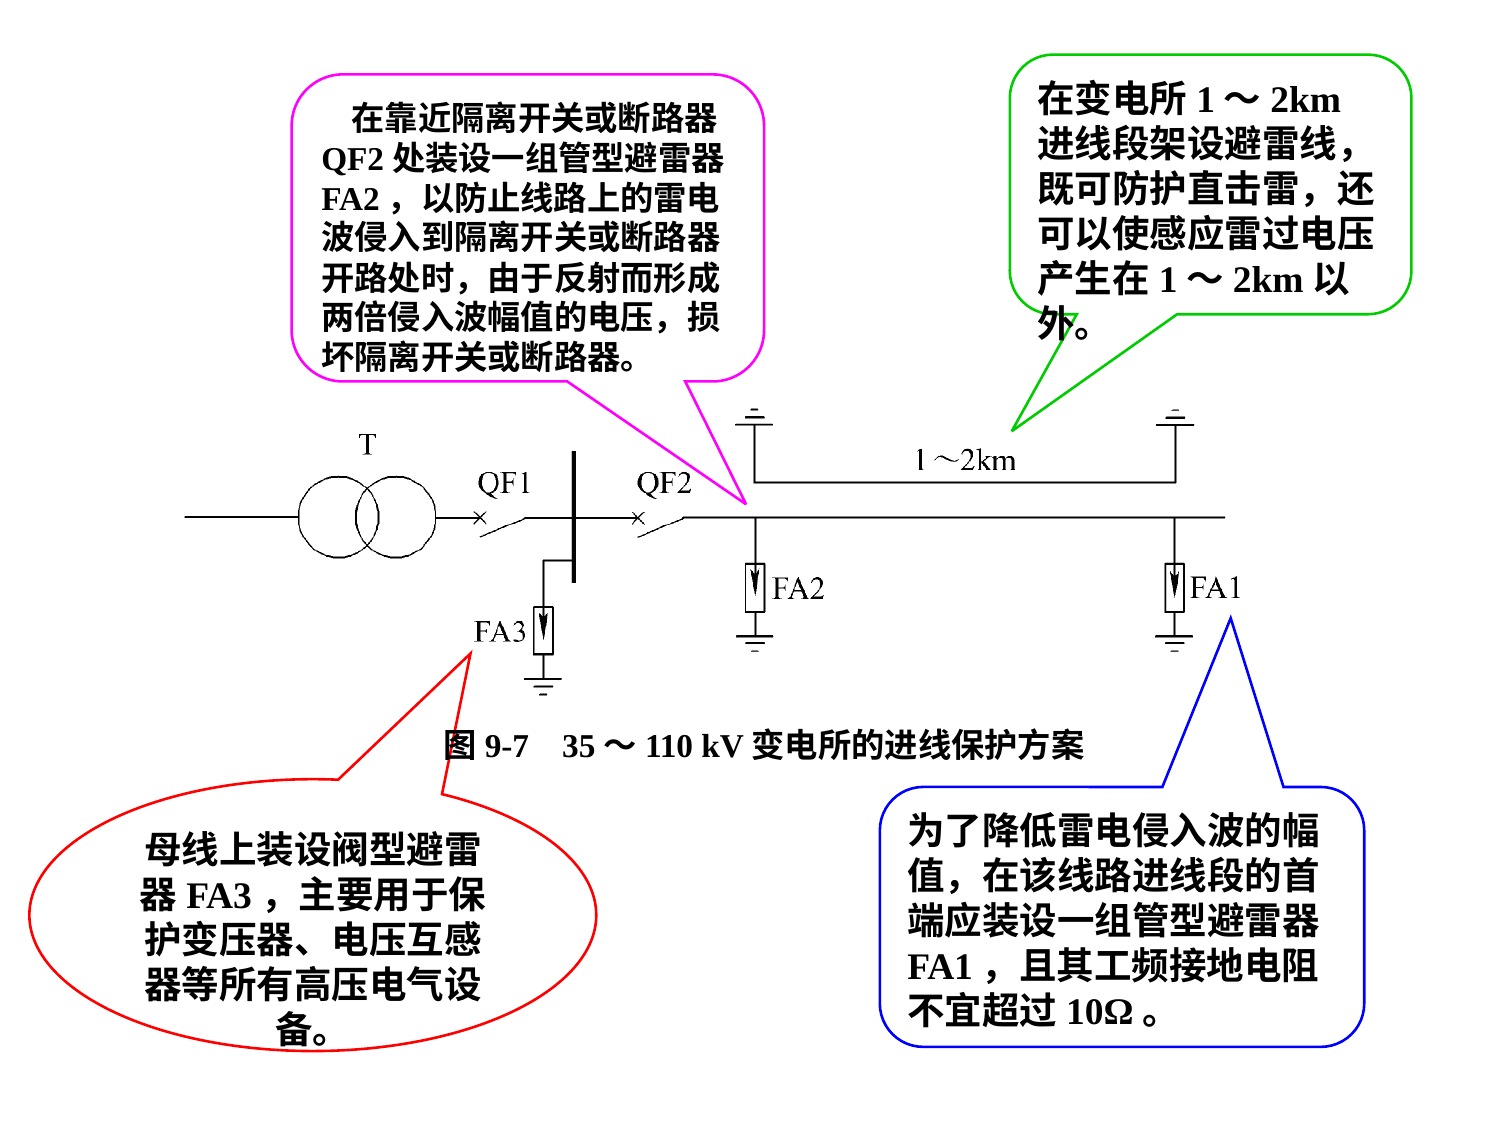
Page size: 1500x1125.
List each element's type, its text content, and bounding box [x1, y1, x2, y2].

text_box 为了降低雷电侵入波的幅值，在该线路进线段的首端应装设一组管型避雷器FA1，且其工频接地电阻不宜超过10Ω。 [879, 723, 1365, 1047]
text_box 图9-7 35～110 kV变电所的进线保护方案 [428, 723, 1100, 772]
text_box 在靠近隔离开关或断路器QF2处装设一组管型避雷器FA2，以防止线路上的雷电波侵入到隔离开关或断路器开路处时，由于反射而形成两倍侵入波幅值的电压，损坏隔离开关或断路器。 [291, 74, 765, 383]
text_box 母线上装设阀型避雷器FA3，主要用于保护变压器、电压互感器等所有高压电气设备。 [29, 723, 597, 1052]
picture [159, 385, 1271, 715]
text_box 在变电所1～2km进线段架设避雷线，既可防护直击雷，还可以使感应雷过电压产生在1～2km以外。 [1009, 54, 1412, 383]
